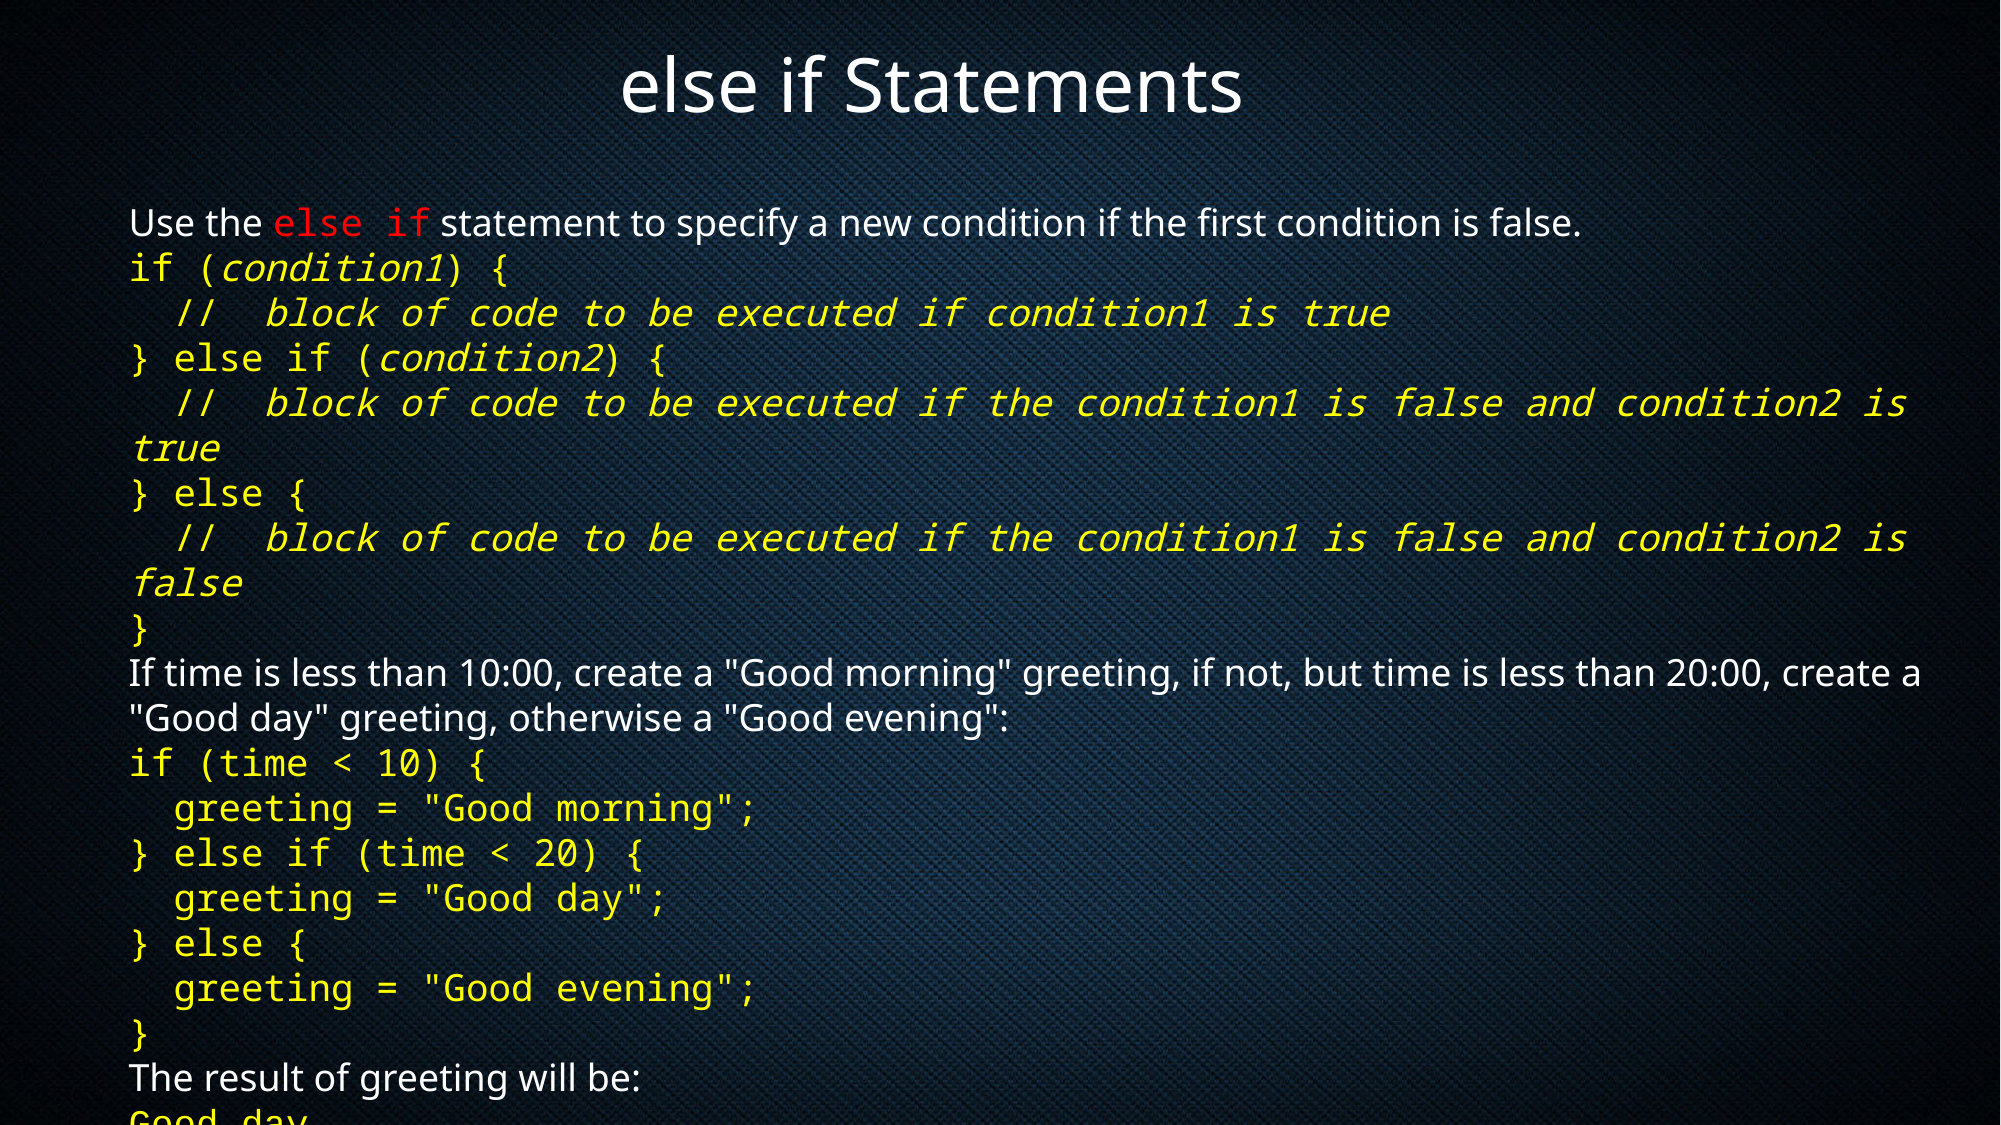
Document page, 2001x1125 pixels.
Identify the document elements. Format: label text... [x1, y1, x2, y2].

text_box else if Statements [425, 30, 1439, 136]
picture [0, 0, 2001, 1125]
text_box Use the else if statement to specify a new condition if the first condition is false. if (condition1) { // block of code to be executed if condition1 is true } else if (condition2) { // block of code to be executed if the condition1 is false and condition2 is true } else { // block of code to be executed if the condition1 is false and condition2 is false } If time is less than 10:00, create a "Good morning" greeting, if not, but time is less than 20:00, create a "Good day" greeting, otherwise a "Good evening": if (time < 10) { greeting = "Good morning"; } else if (time < 20) { greeting = "Good day"; } else { greeting = "Good evening"; } The result of greeting will be: Good day [114, 191, 1941, 1125]
